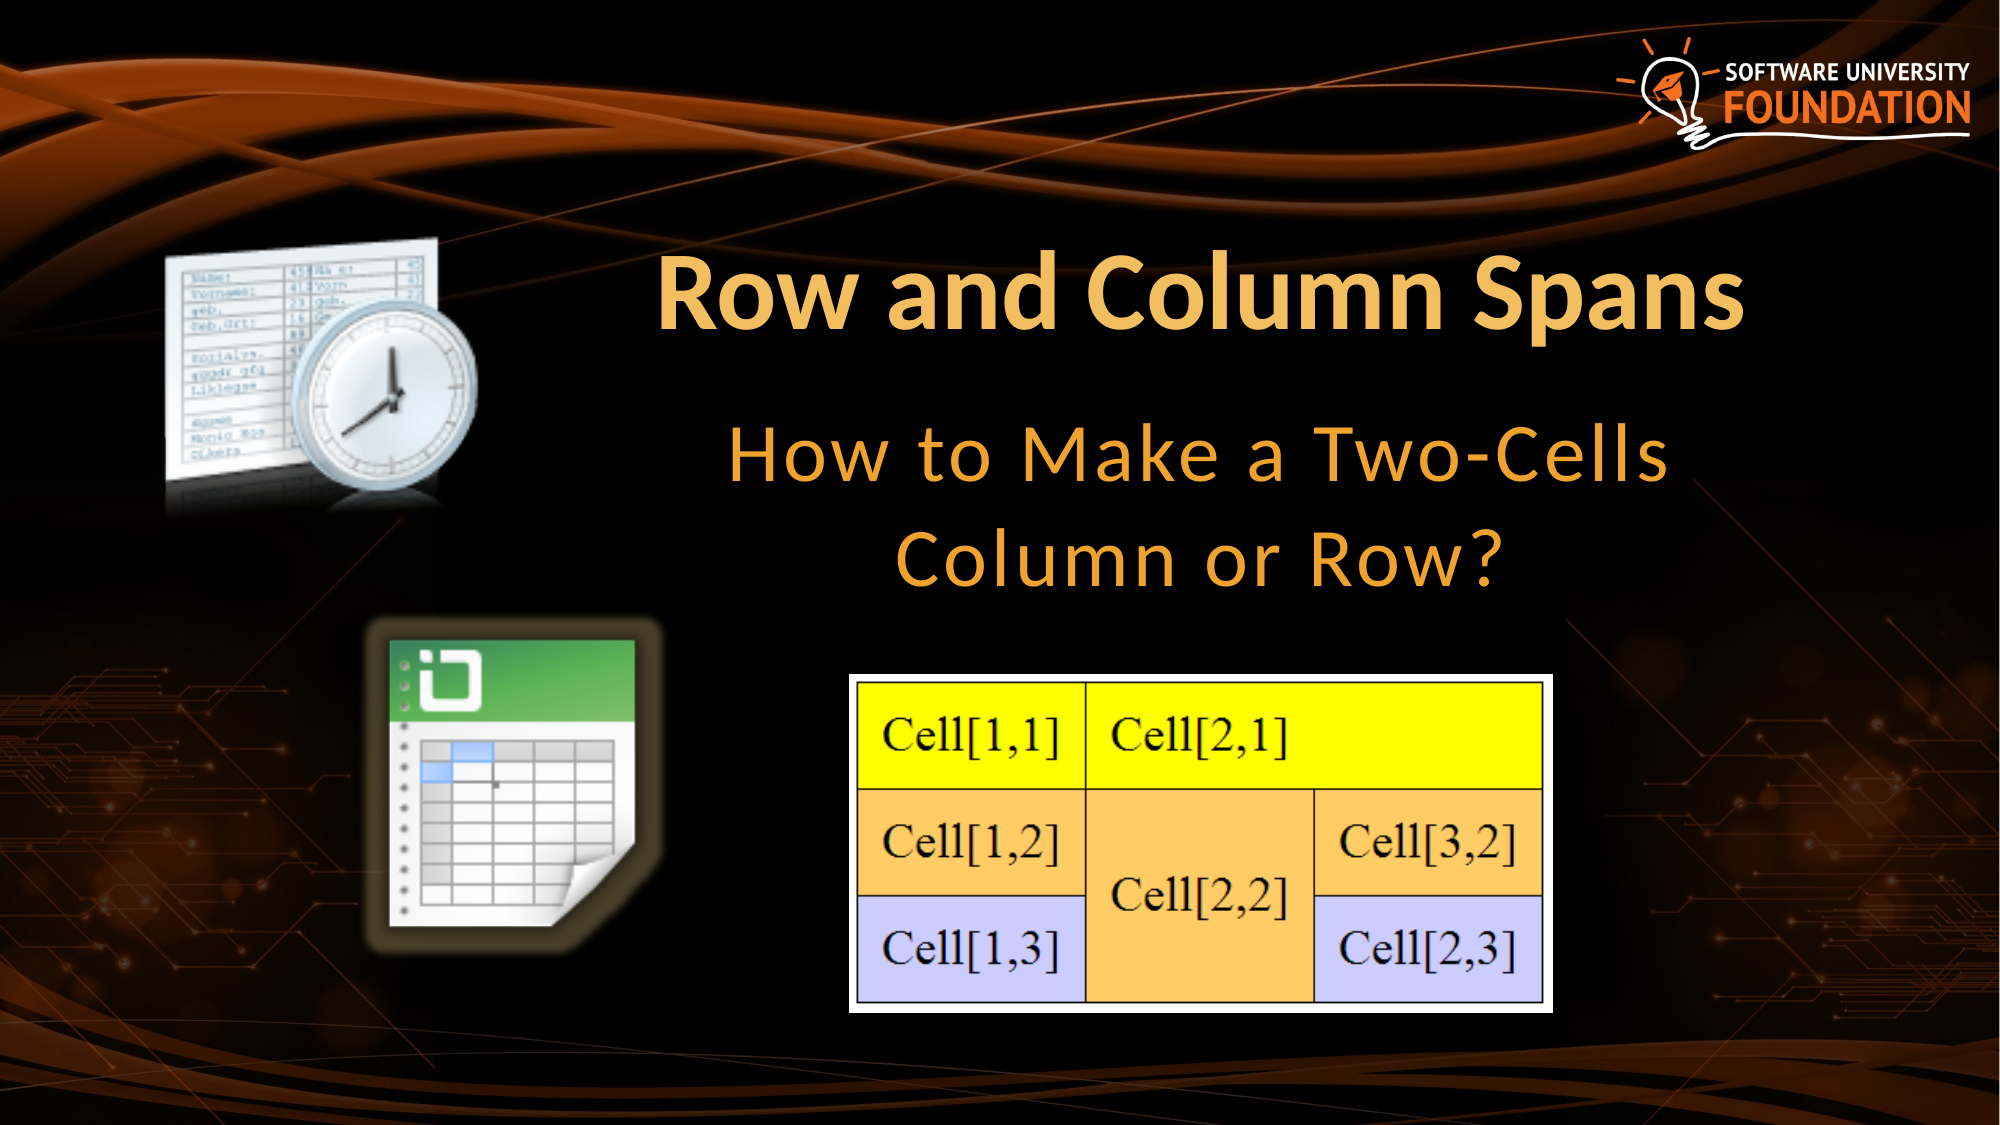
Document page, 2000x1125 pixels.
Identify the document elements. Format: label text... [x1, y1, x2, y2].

subtitle How to Make a Two-Cells Column or Row? [614, 387, 1788, 621]
title Row and Column Spans [564, 224, 1838, 360]
picture [0, 0, 2000, 1125]
